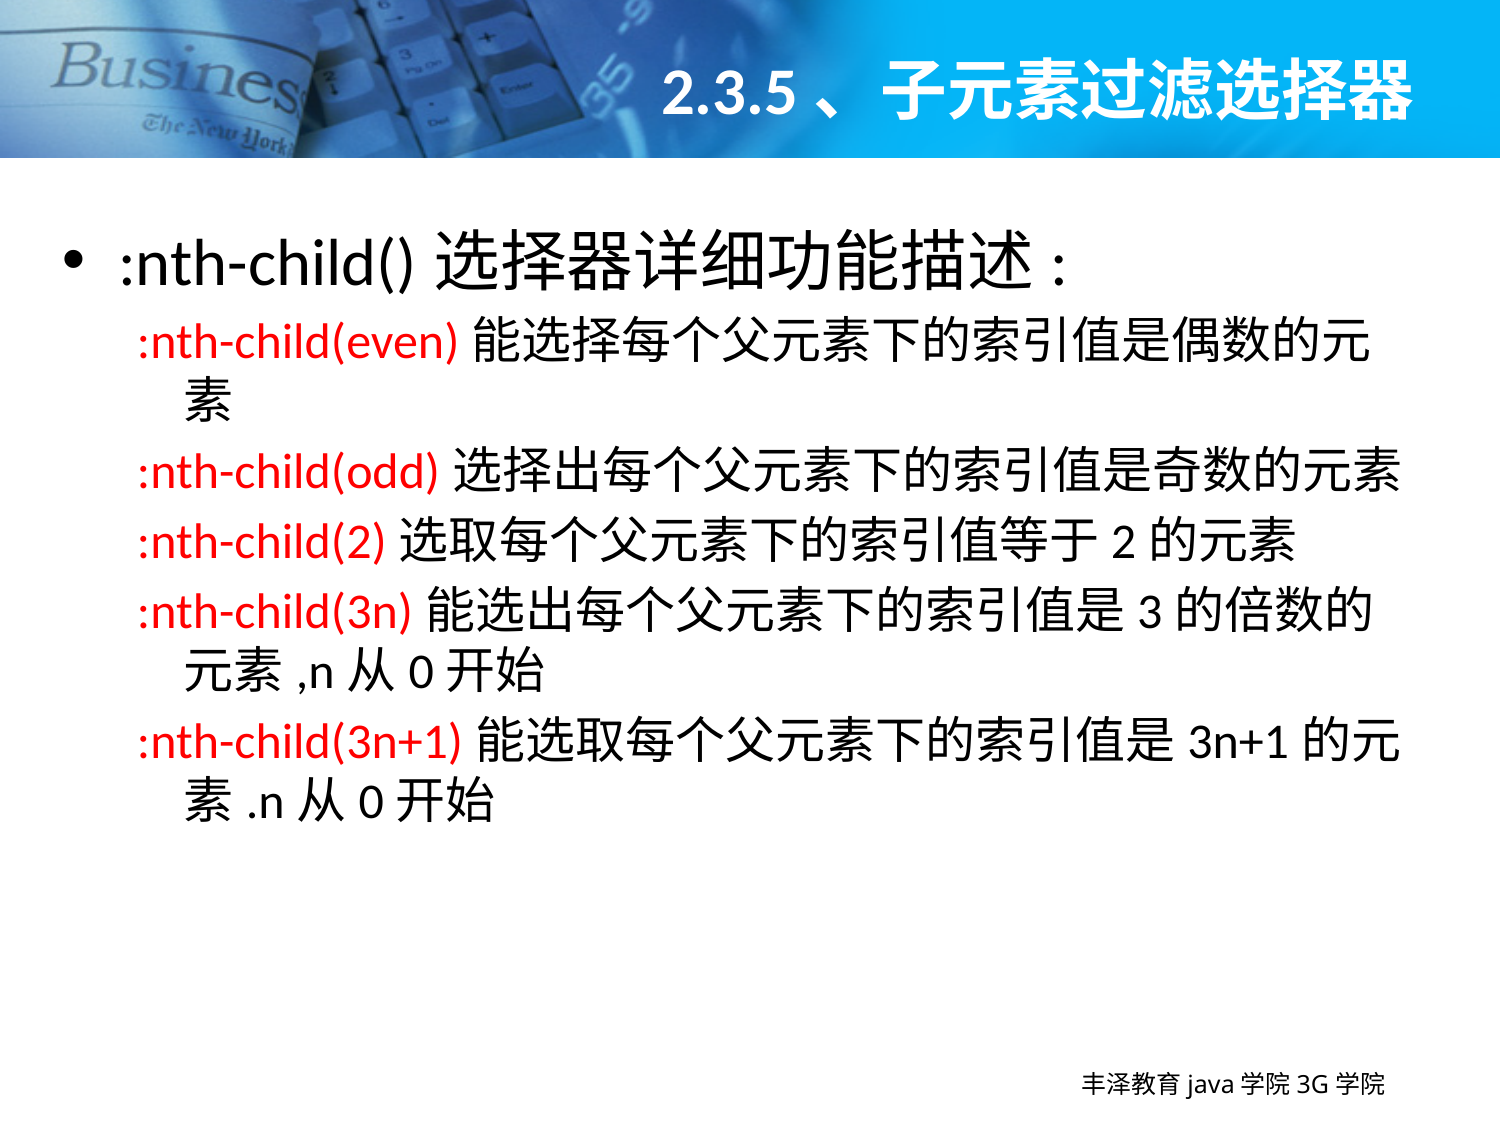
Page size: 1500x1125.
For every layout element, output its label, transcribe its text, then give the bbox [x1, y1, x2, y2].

picture [0, 0, 830, 158]
list :nth-child()选择器详细功能描述: :nth-child(even)能选择每个父元素下的索引值是偶数的元素 :nth-child(odd)选择出每个父元素下的索引值是奇数的元素 :nth-child(2)选取每个父元素下的索引值等于2的元素 :nth-child(3n)能选出每个父元素下的索引值是3的倍数的元素,n从0开始 :nth-child(3n+1)能选取每个父元素下的索引值是3n+1的元素.n从0开始 [46, 210, 1430, 1032]
title 2.3.5、子元素过滤选择器 [421, 34, 1430, 141]
